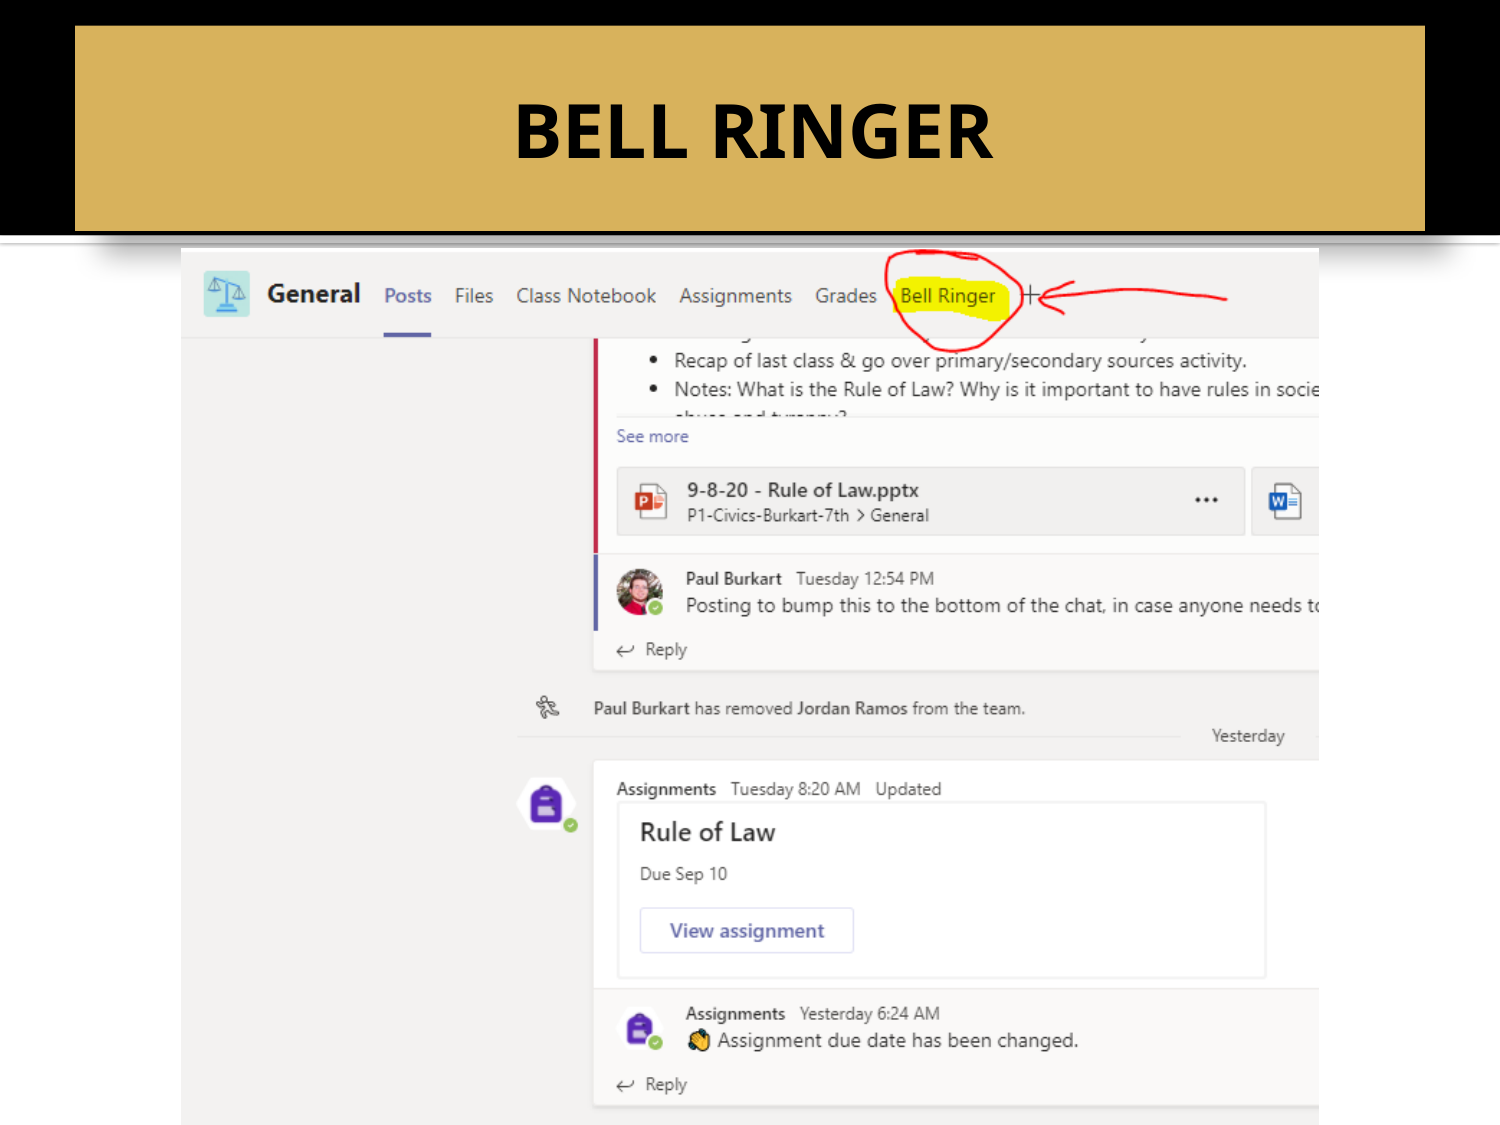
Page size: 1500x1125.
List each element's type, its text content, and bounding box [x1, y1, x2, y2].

picture [180, 248, 1319, 1125]
title BELL RINGER [71, 22, 1429, 235]
